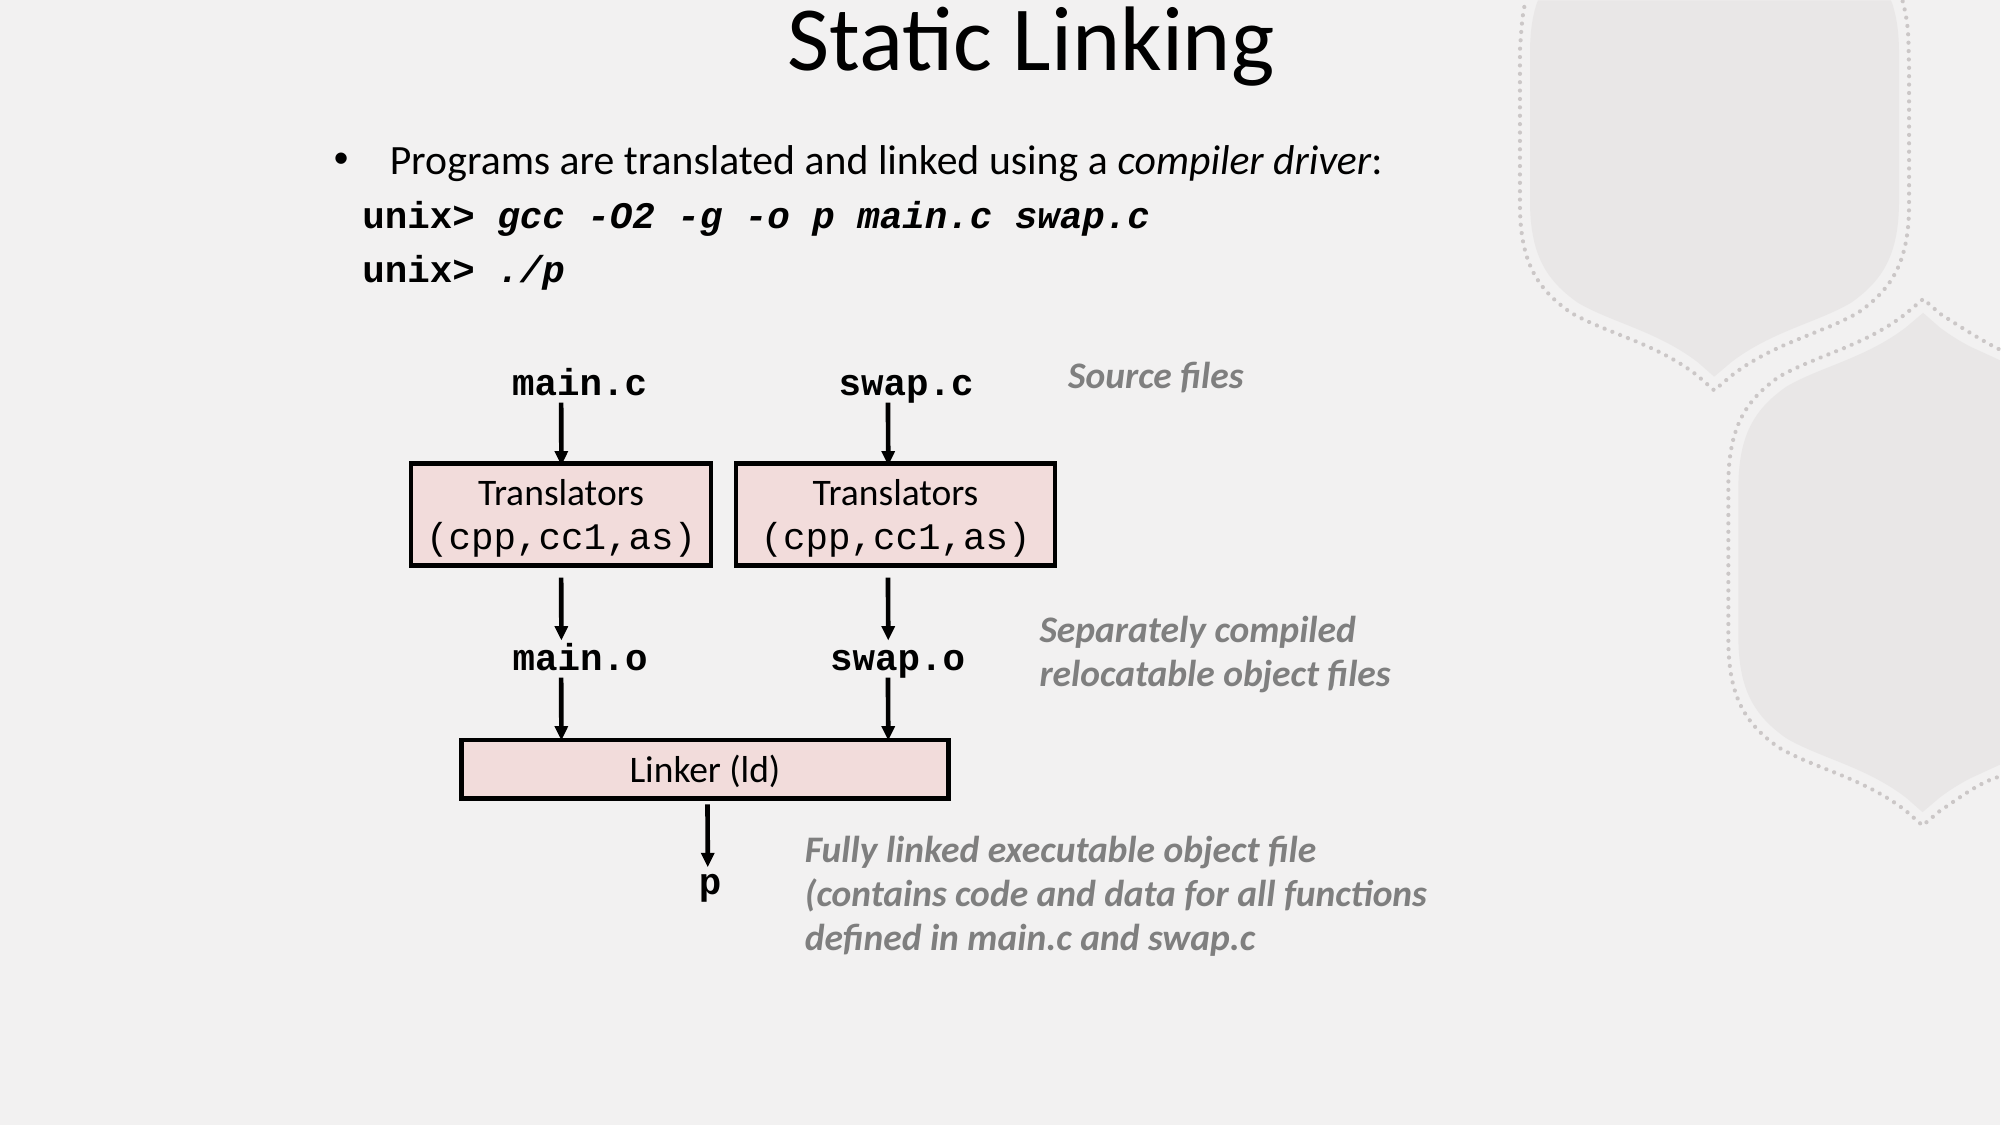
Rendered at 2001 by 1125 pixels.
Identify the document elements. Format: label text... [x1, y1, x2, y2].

text_box Translators (cpp,cc1,as) [411, 463, 712, 566]
text_box main.c [497, 353, 663, 412]
text_box [881, 402, 895, 466]
text_box [701, 804, 714, 867]
text_box [881, 577, 895, 641]
text_box [555, 577, 568, 641]
text_box [555, 677, 568, 741]
text_box [555, 412, 568, 463]
text_box Static Linking [316, 0, 1747, 99]
text_box p [684, 853, 737, 912]
text_box Separately compiled relocatable object files [1024, 599, 1407, 703]
text_box Fully linked executable object file (contains code and data for all functions defined in main.c and swap.c [790, 819, 1443, 968]
text_box Source files [1053, 346, 1259, 406]
text_box Programs are translated and linked using a compiler driver: unix> gcc -O2 -g -o p main.c swap.c unix> ./p [319, 125, 1595, 349]
text_box [881, 677, 895, 741]
text_box Translators (cpp,cc1,as) [736, 463, 1056, 566]
text_box swap.c [823, 353, 989, 412]
text_box main.o [497, 628, 663, 687]
text_box swap.o [815, 628, 980, 687]
text_box Linker (ld) [461, 740, 949, 799]
